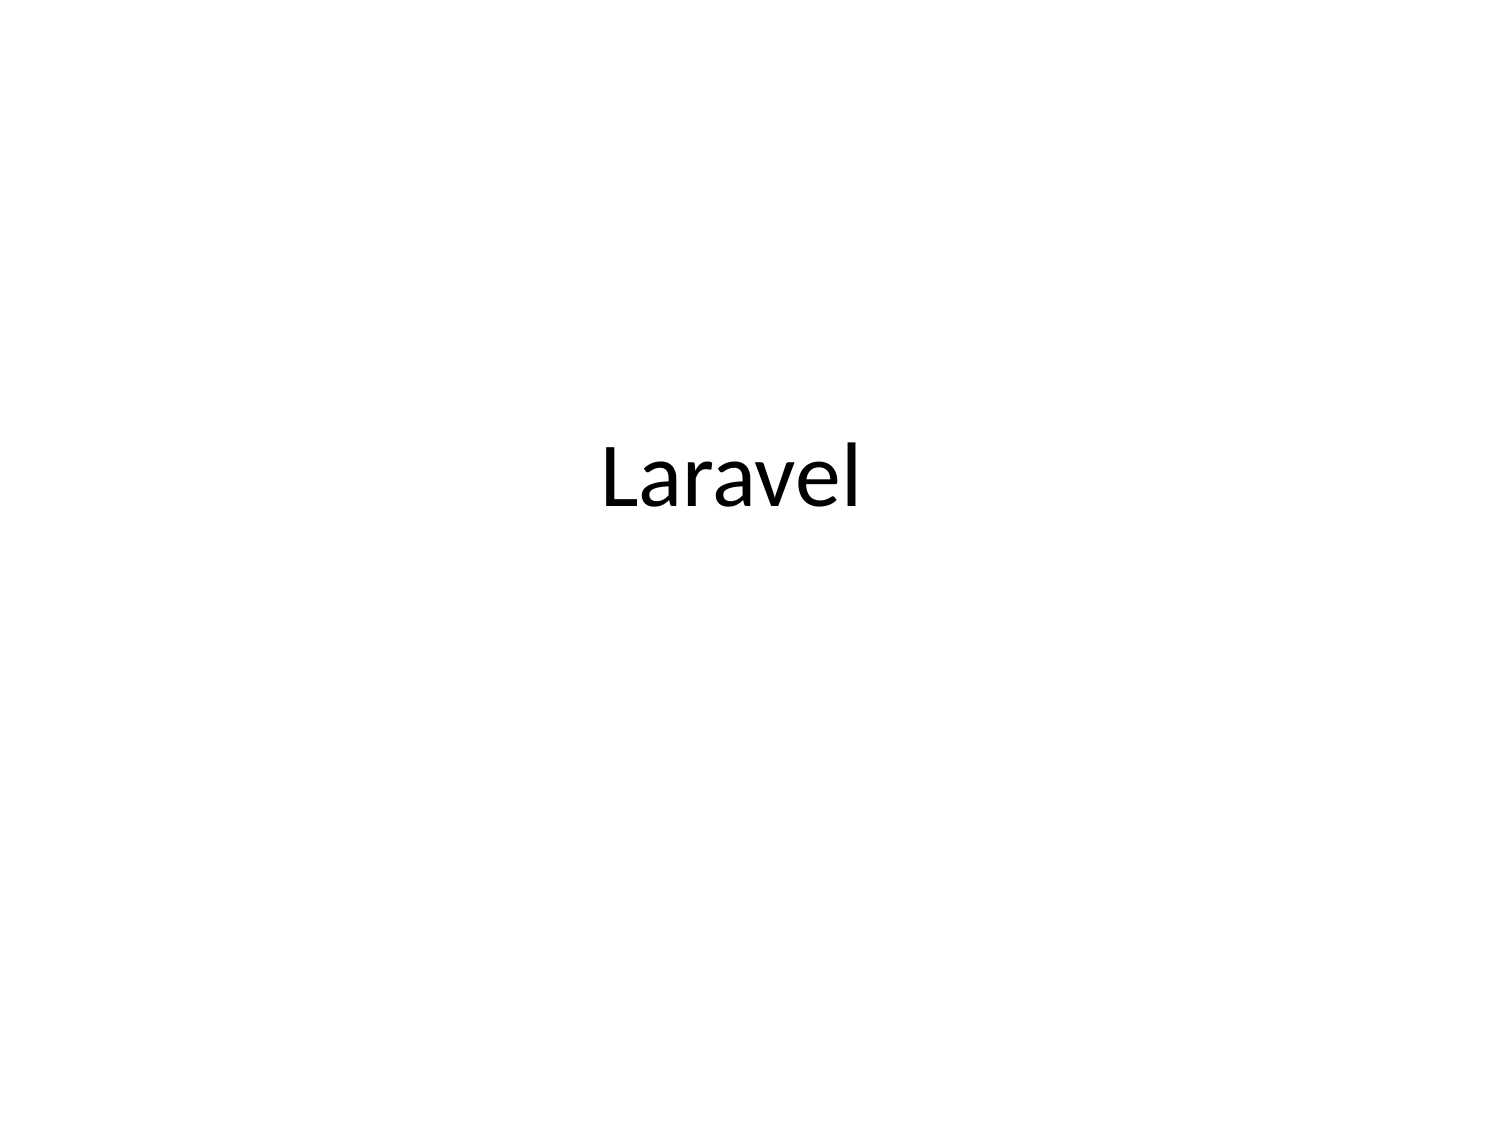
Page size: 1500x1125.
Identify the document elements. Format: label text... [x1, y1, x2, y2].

title Laravel [112, 349, 1388, 591]
